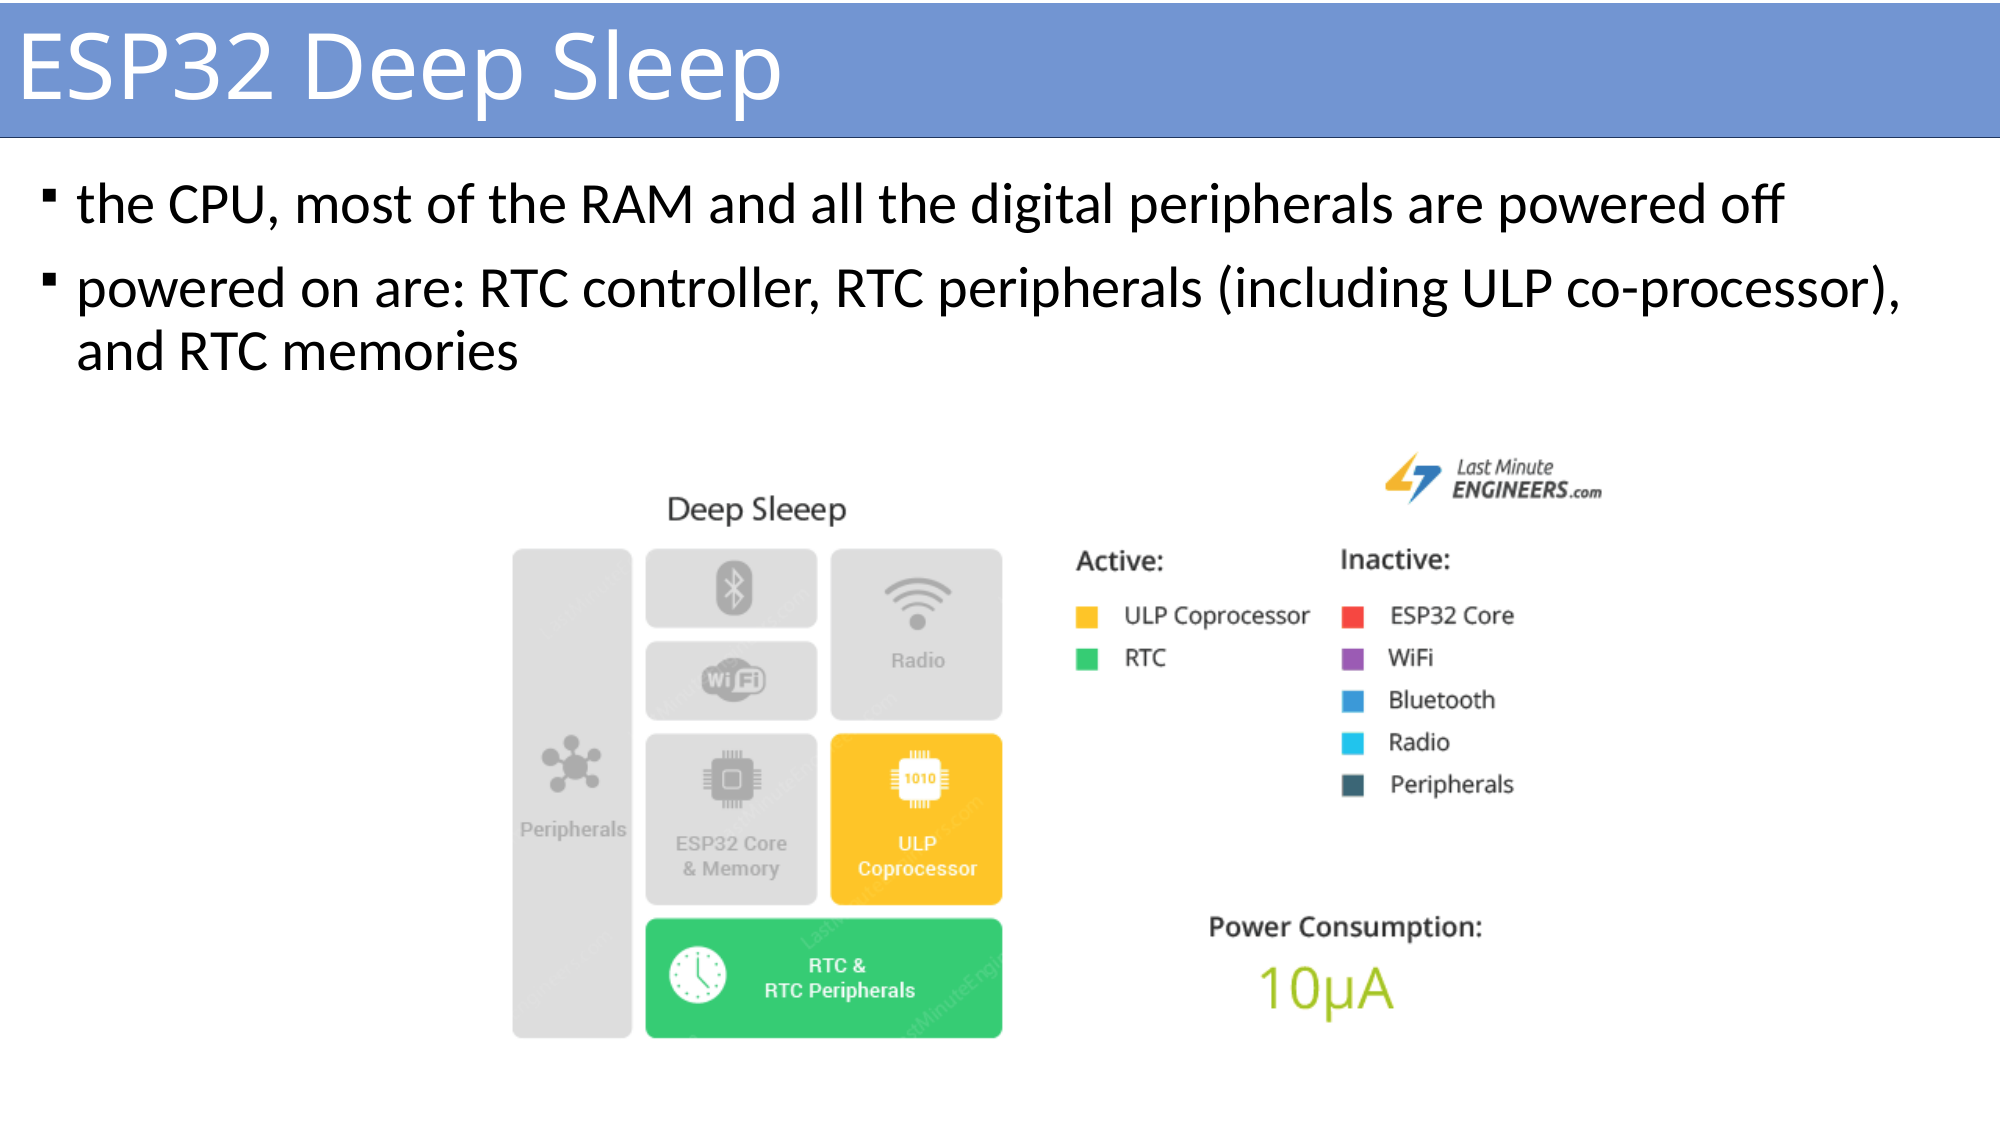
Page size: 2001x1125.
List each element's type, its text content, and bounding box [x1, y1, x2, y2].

picture [491, 441, 1619, 1054]
title ESP32 Deep Sleep [0, 3, 2000, 138]
text_box the CPU, most of the RAM and all the digital peripherals are powered off powered on are: RTC controller, RTC peripherals (including ULP co-processor), and RTC memories [24, 166, 1941, 1026]
